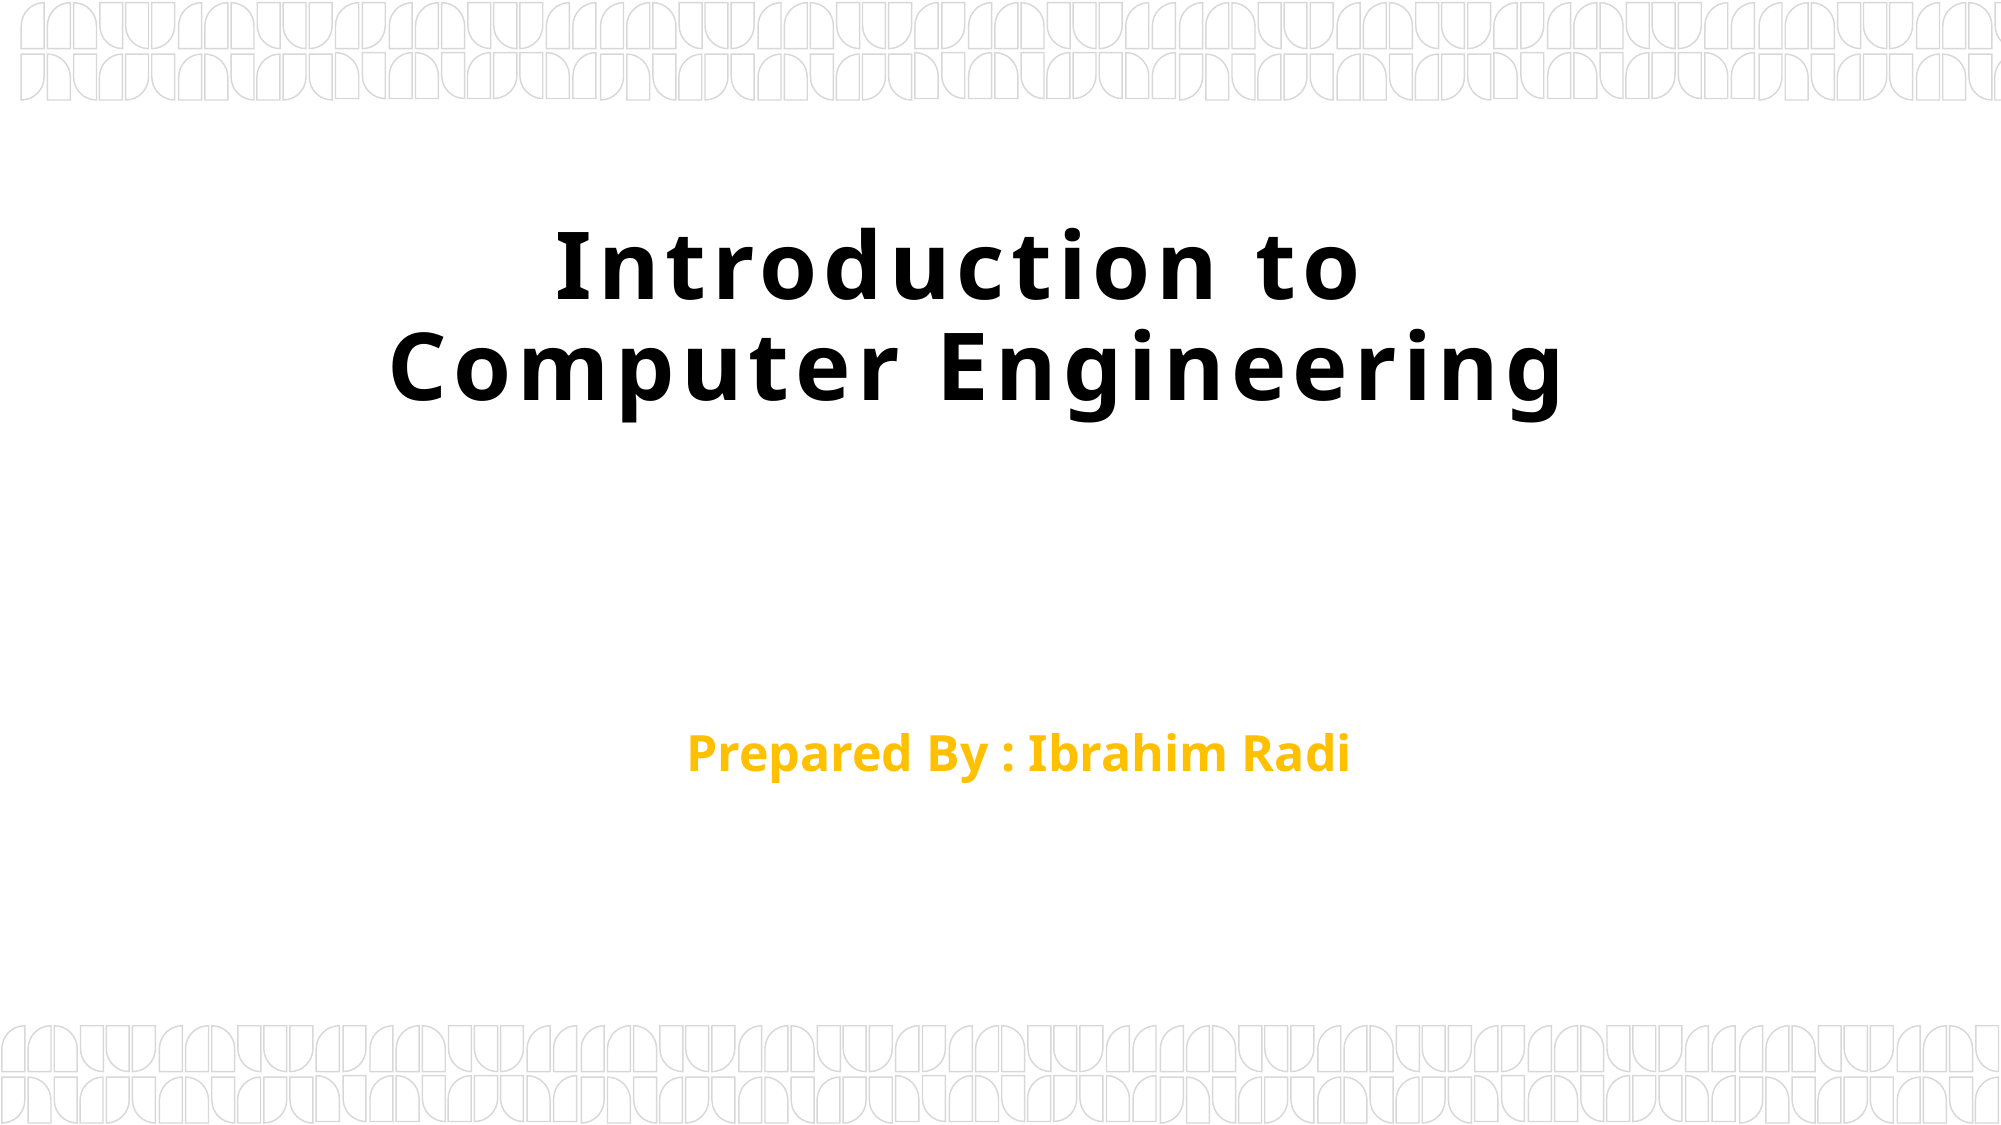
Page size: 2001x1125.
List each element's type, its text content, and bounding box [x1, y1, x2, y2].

picture [0, 1023, 2000, 1125]
subtitle Prepared By : Ibrahim Radi [269, 657, 1770, 930]
picture [19, 0, 2000, 102]
title Introduction to Computer Engineering [153, 153, 1770, 486]
